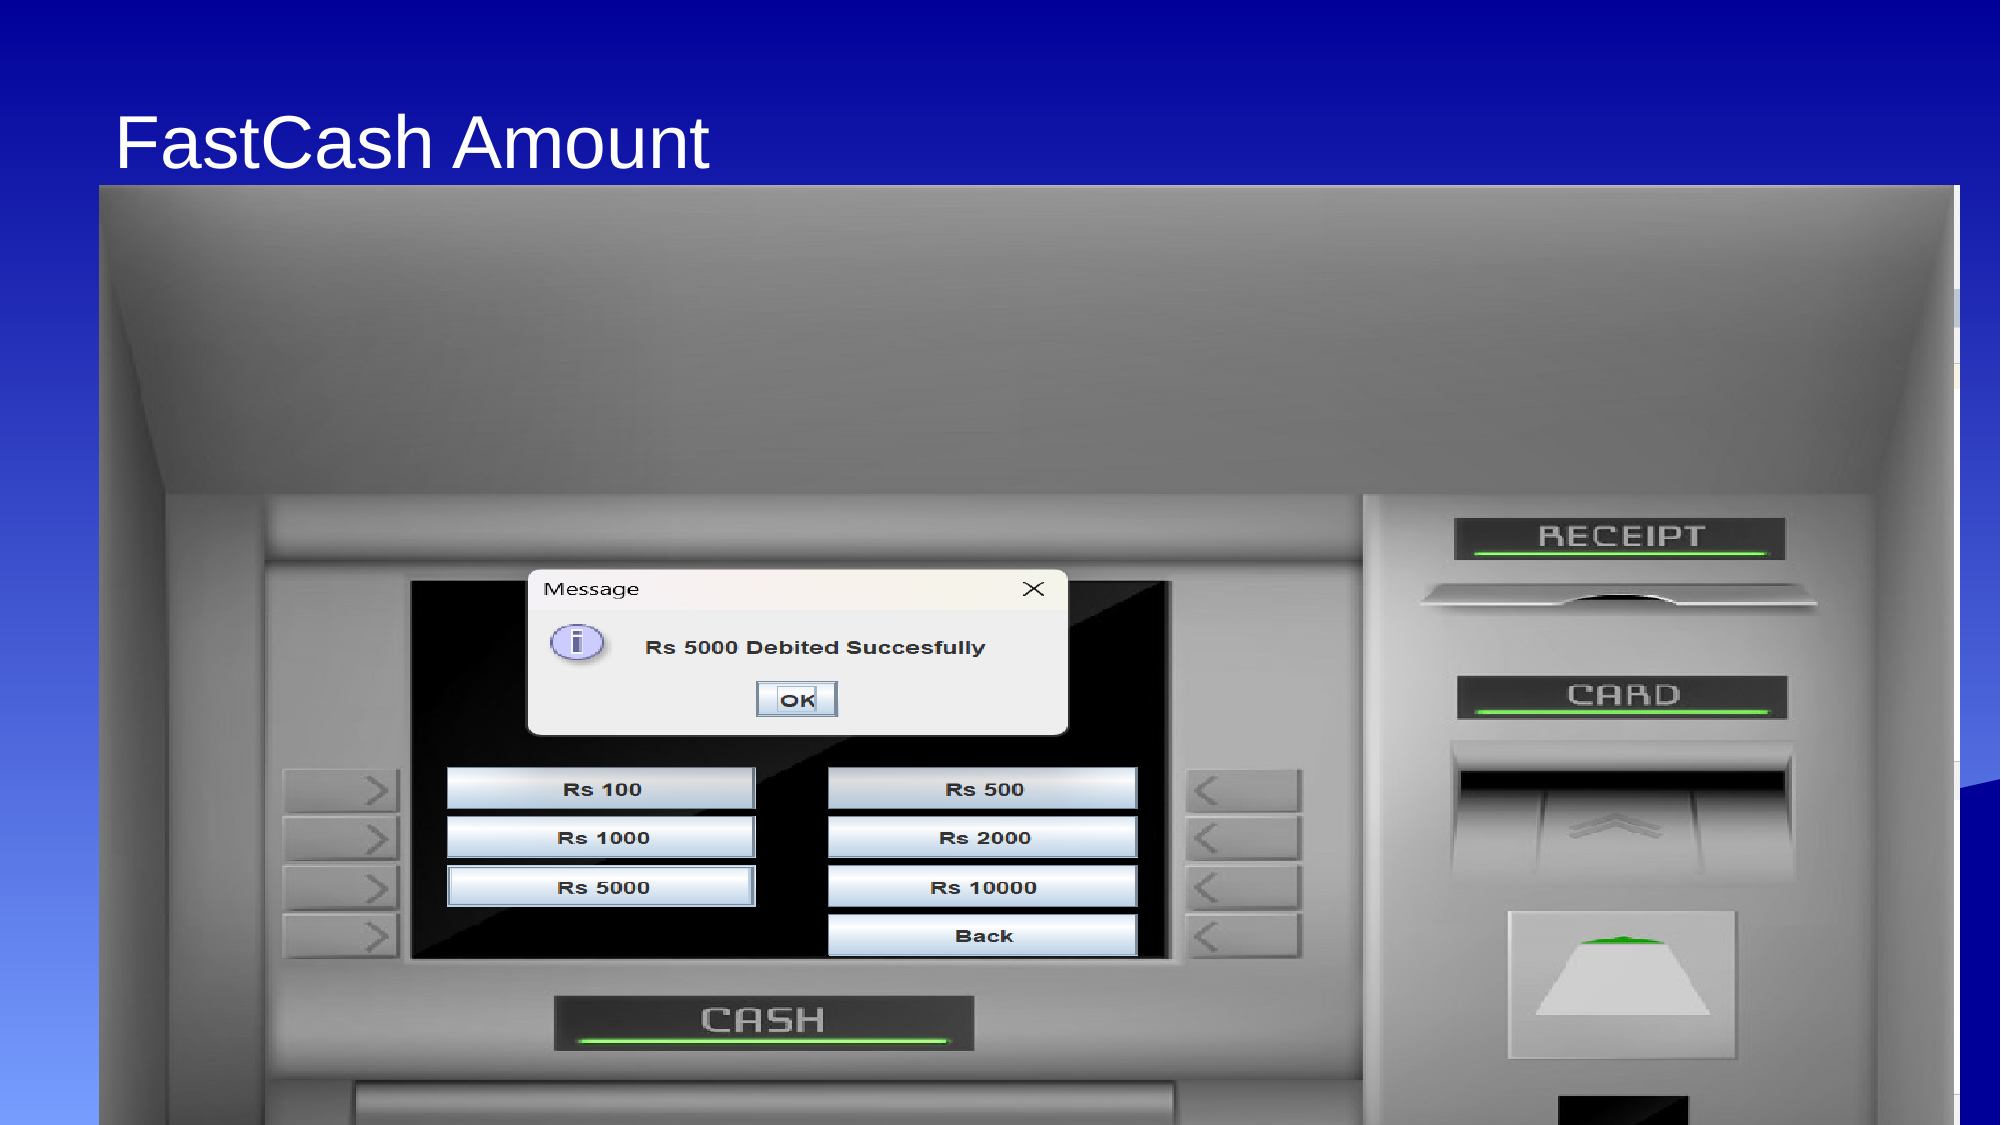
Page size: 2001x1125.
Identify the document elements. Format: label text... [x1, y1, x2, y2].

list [99, 185, 1960, 1125]
title FastCash Amount [99, 44, 1901, 185]
